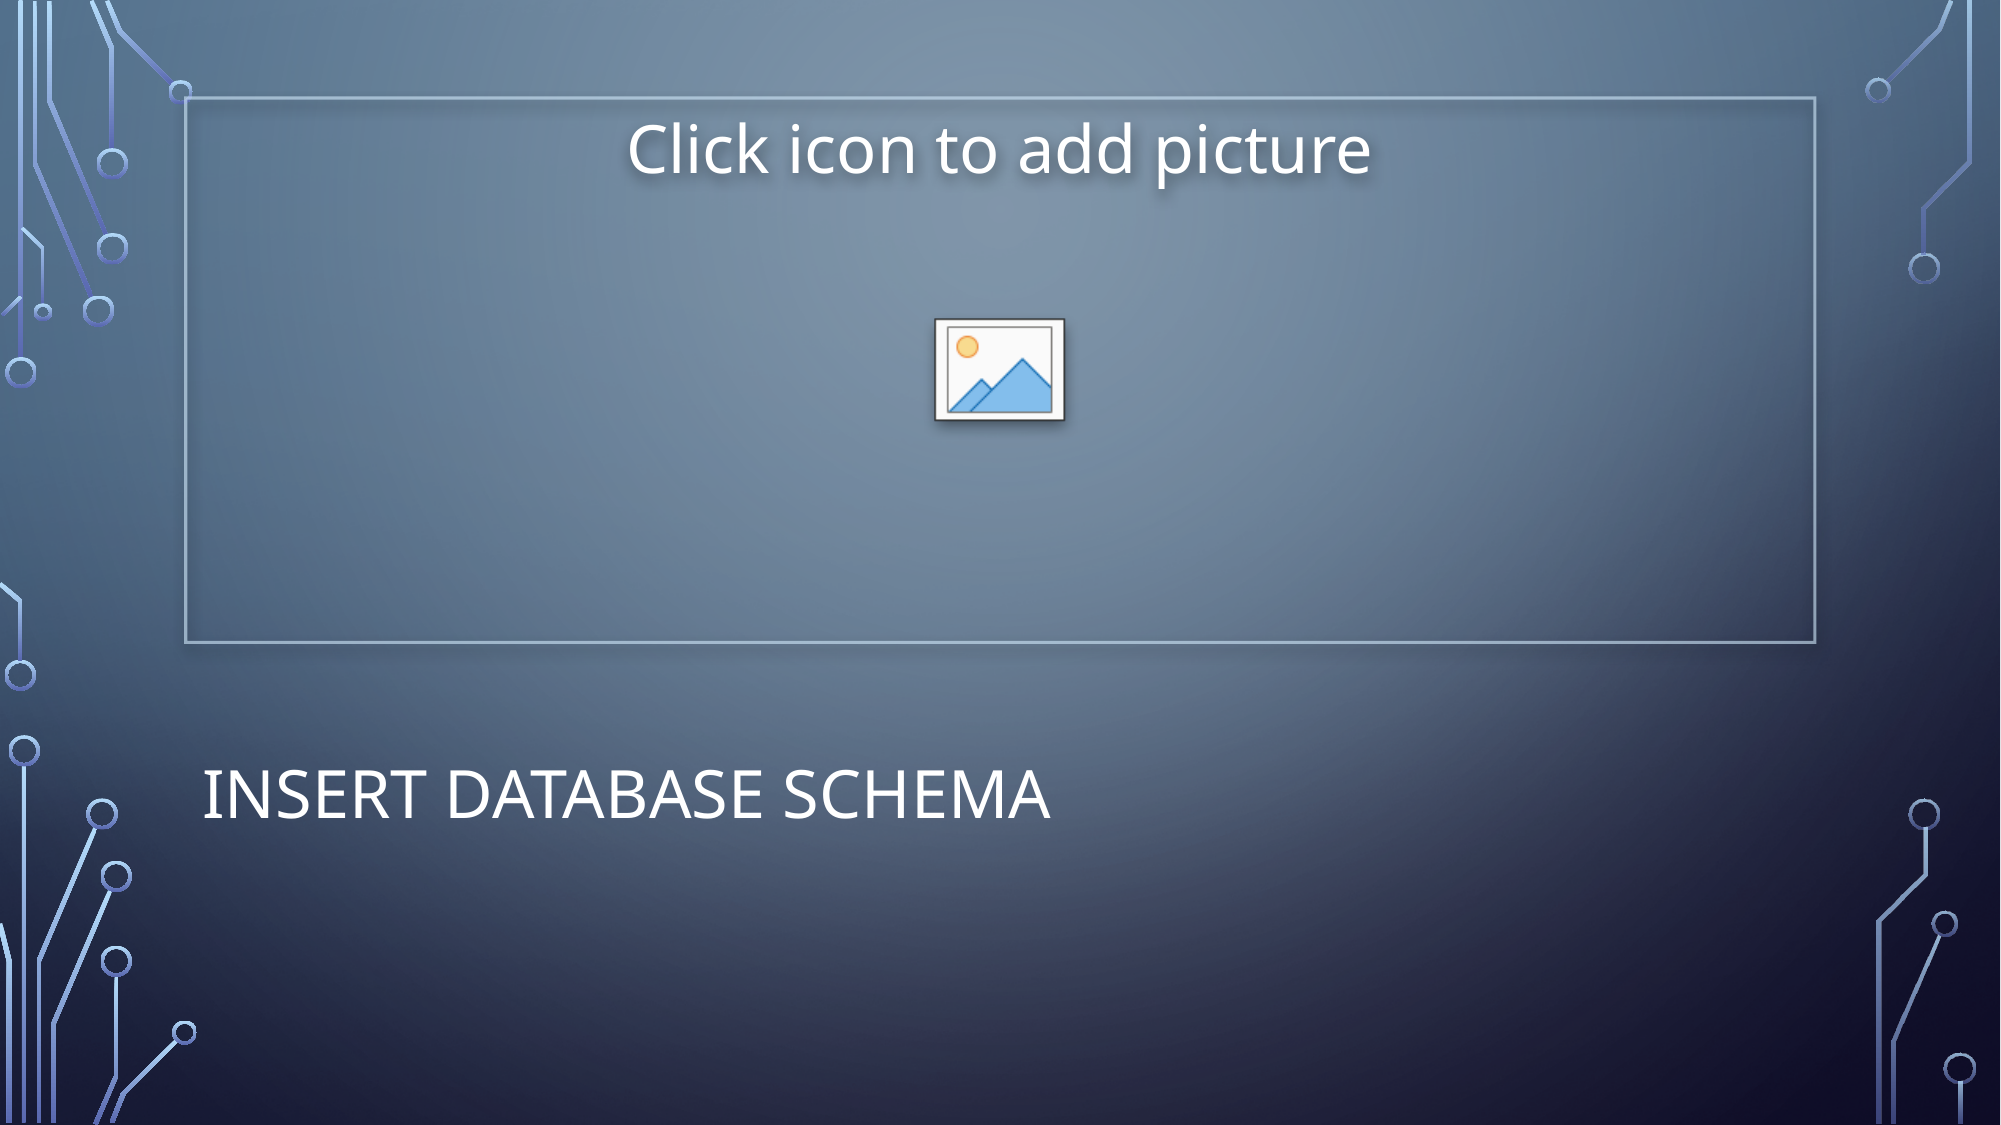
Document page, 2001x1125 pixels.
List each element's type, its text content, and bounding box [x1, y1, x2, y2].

title Insert database schema [187, 706, 1814, 841]
picture [186, 99, 1814, 641]
